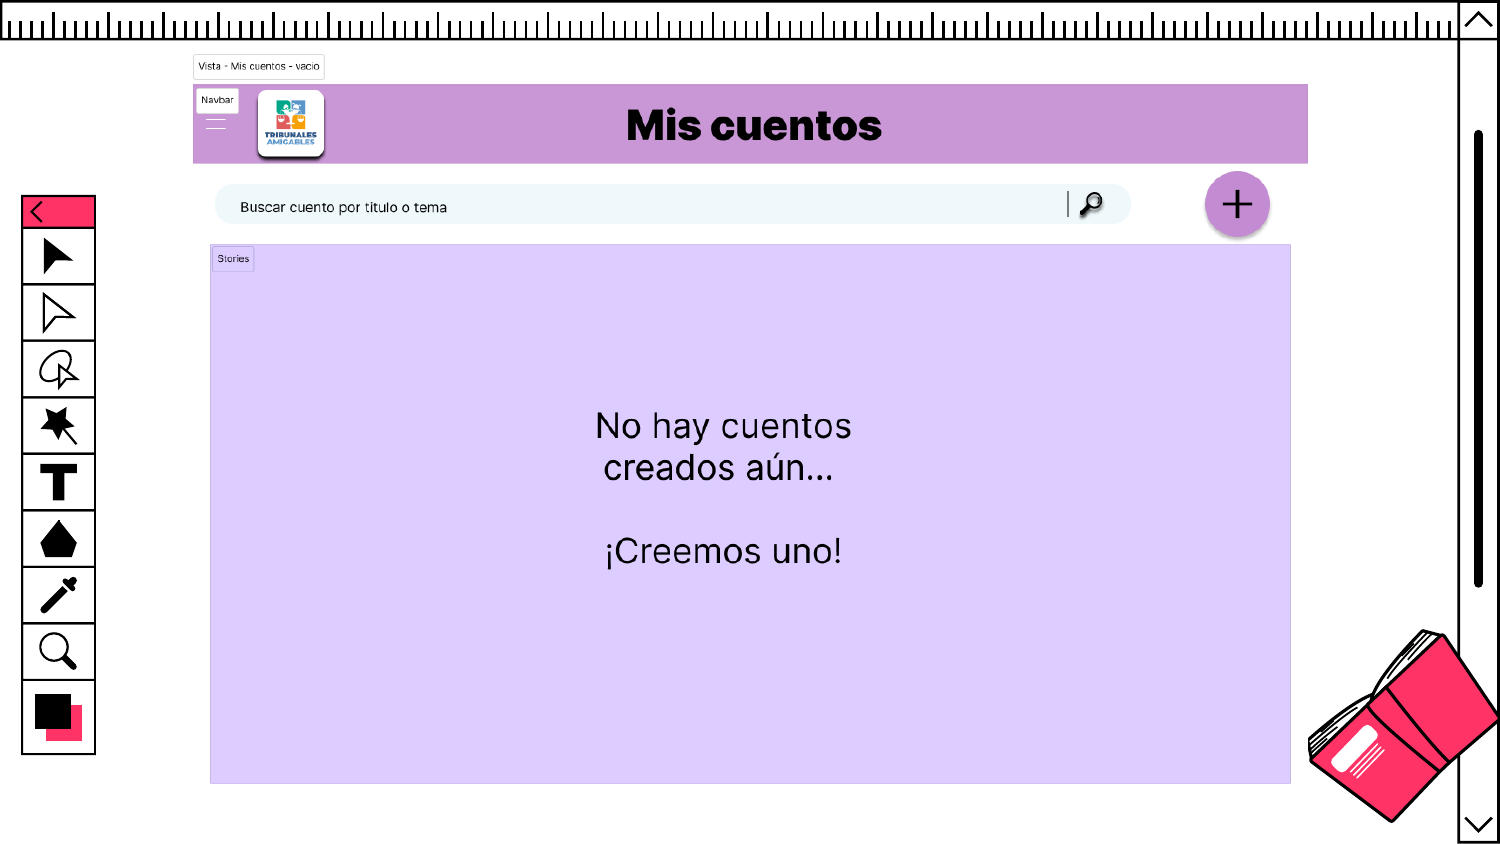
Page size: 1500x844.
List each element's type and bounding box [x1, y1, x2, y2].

picture [158, 49, 1342, 844]
